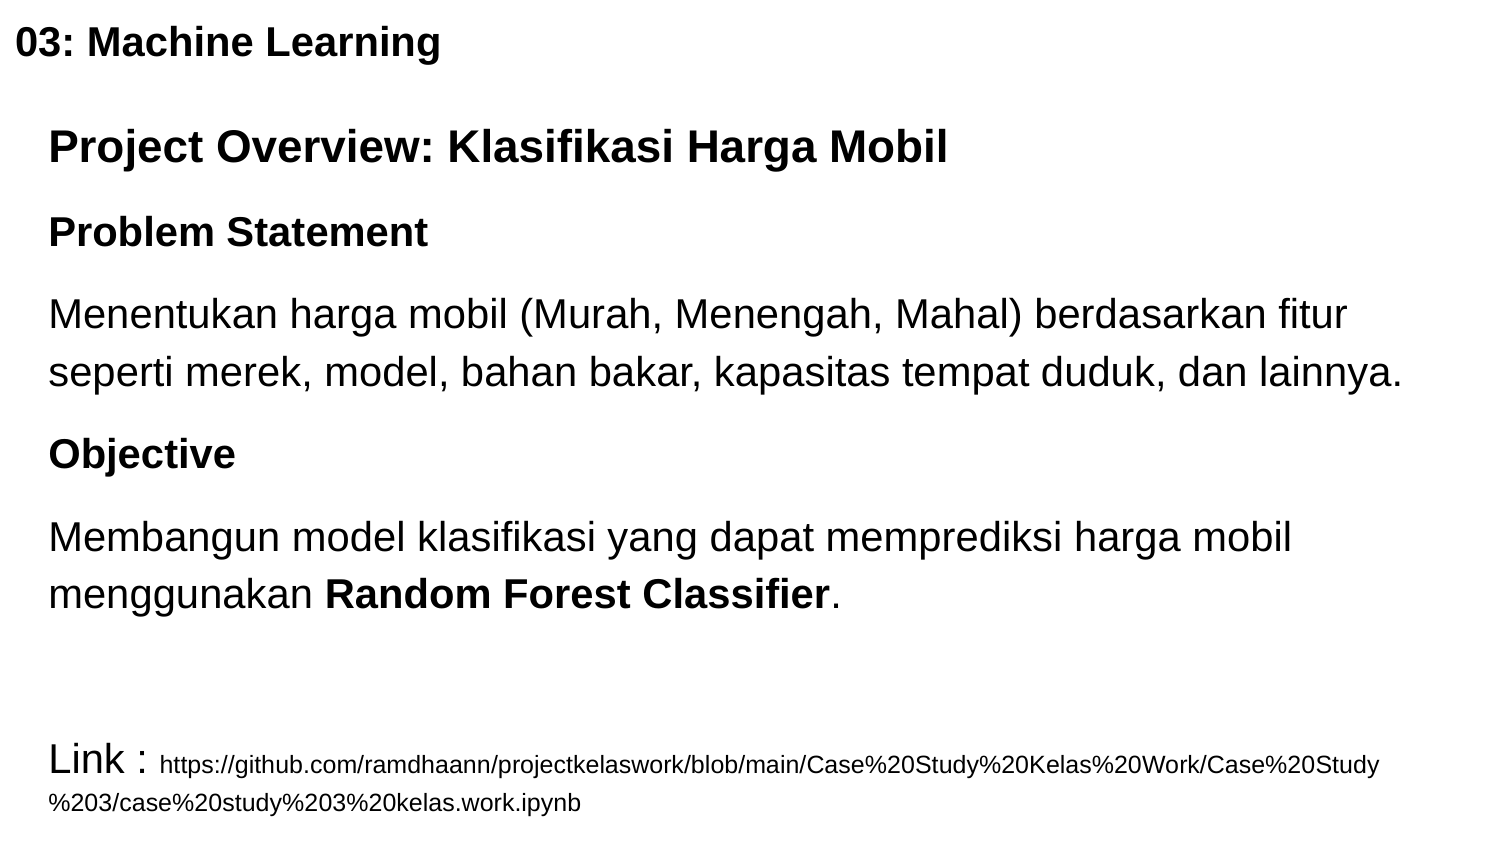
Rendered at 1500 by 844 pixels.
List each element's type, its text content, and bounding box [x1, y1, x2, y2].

text_box Project Overview: Klasifikasi Harga Mobil Problem Statement Menentukan harga mobil (Murah, Menengah, Mahal) berdasarkan fitur seperti merek, model, bahan bakar, kapasitas tempat duduk, dan lainnya. Objective Membangun model klasifikasi yang dapat memprediksi harga mobil menggunakan Random Forest Classifier. Link : https://github.com/ramdhaann/projectkelaswork/blob/main/Case%20Study%20Kelas%20Work/Case%20Study%203/case%20study%203%20kelas.work.ipynb [33, 93, 1431, 832]
title 03: Machine Learning [0, 0, 1398, 94]
